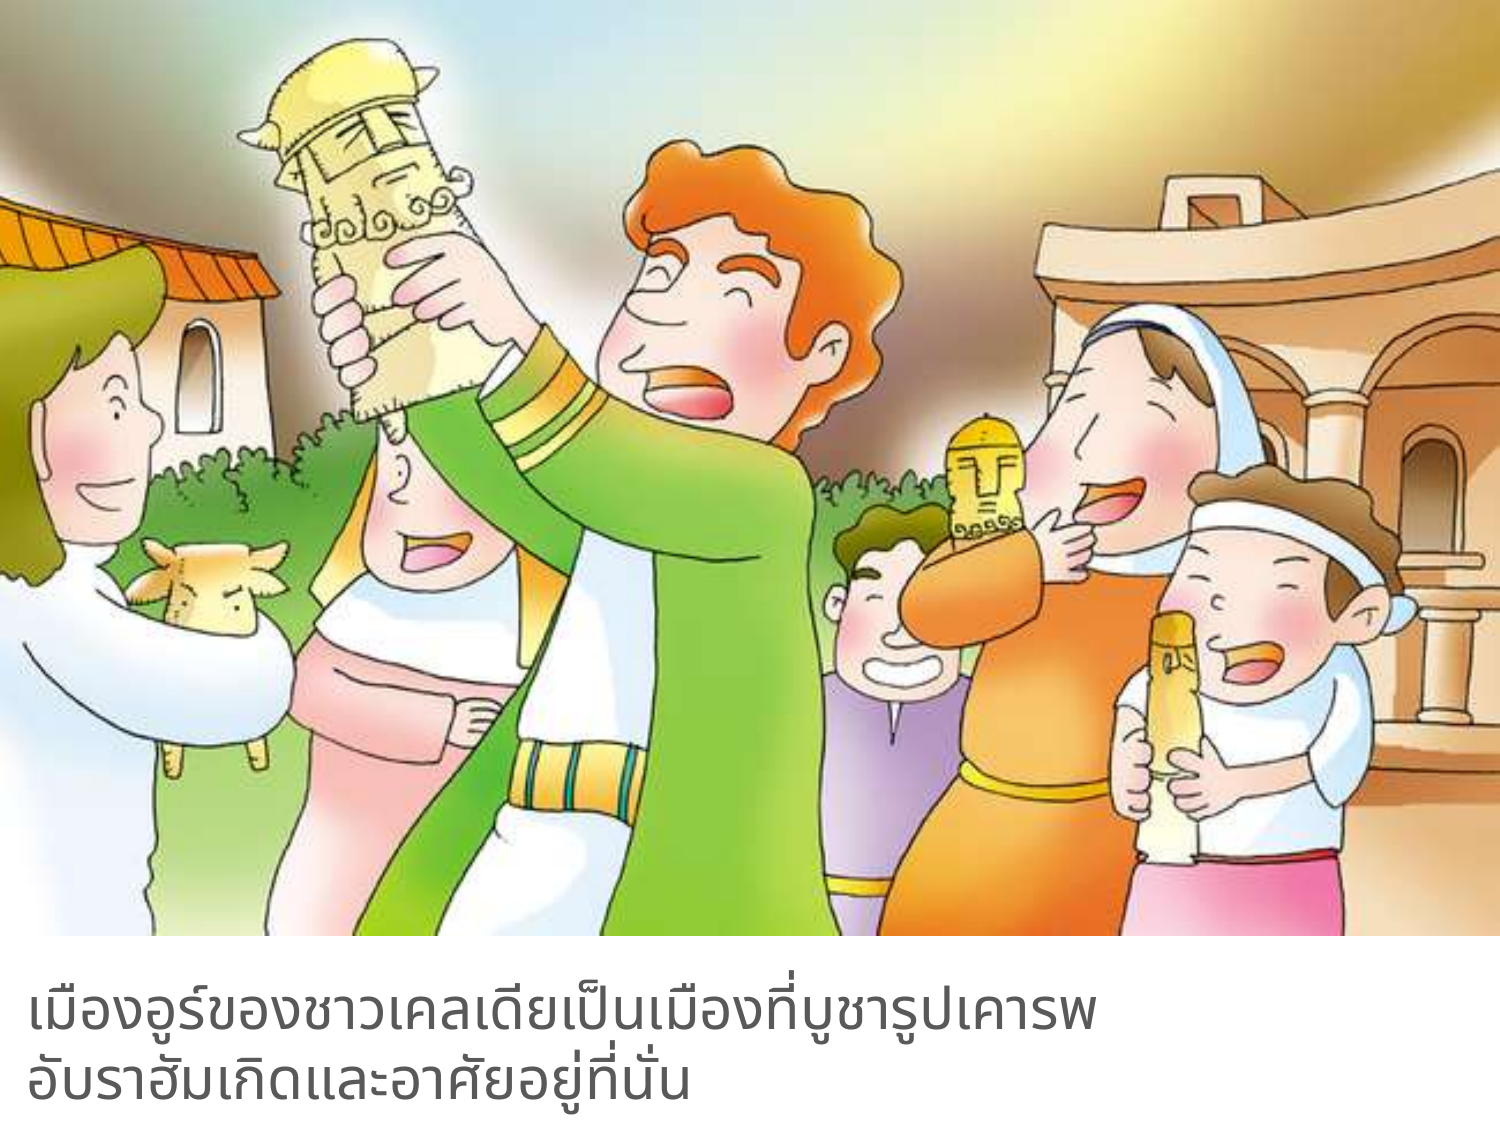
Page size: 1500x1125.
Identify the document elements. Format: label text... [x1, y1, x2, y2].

picture [0, 0, 1500, 937]
text_box เมืองอูร์ของชาวเคลเดียเป็นเมืองที่บูชารูปเคารพ อับราฮัมเกิดและอาศัยอยู่ที่นั่น [11, 964, 1483, 1119]
